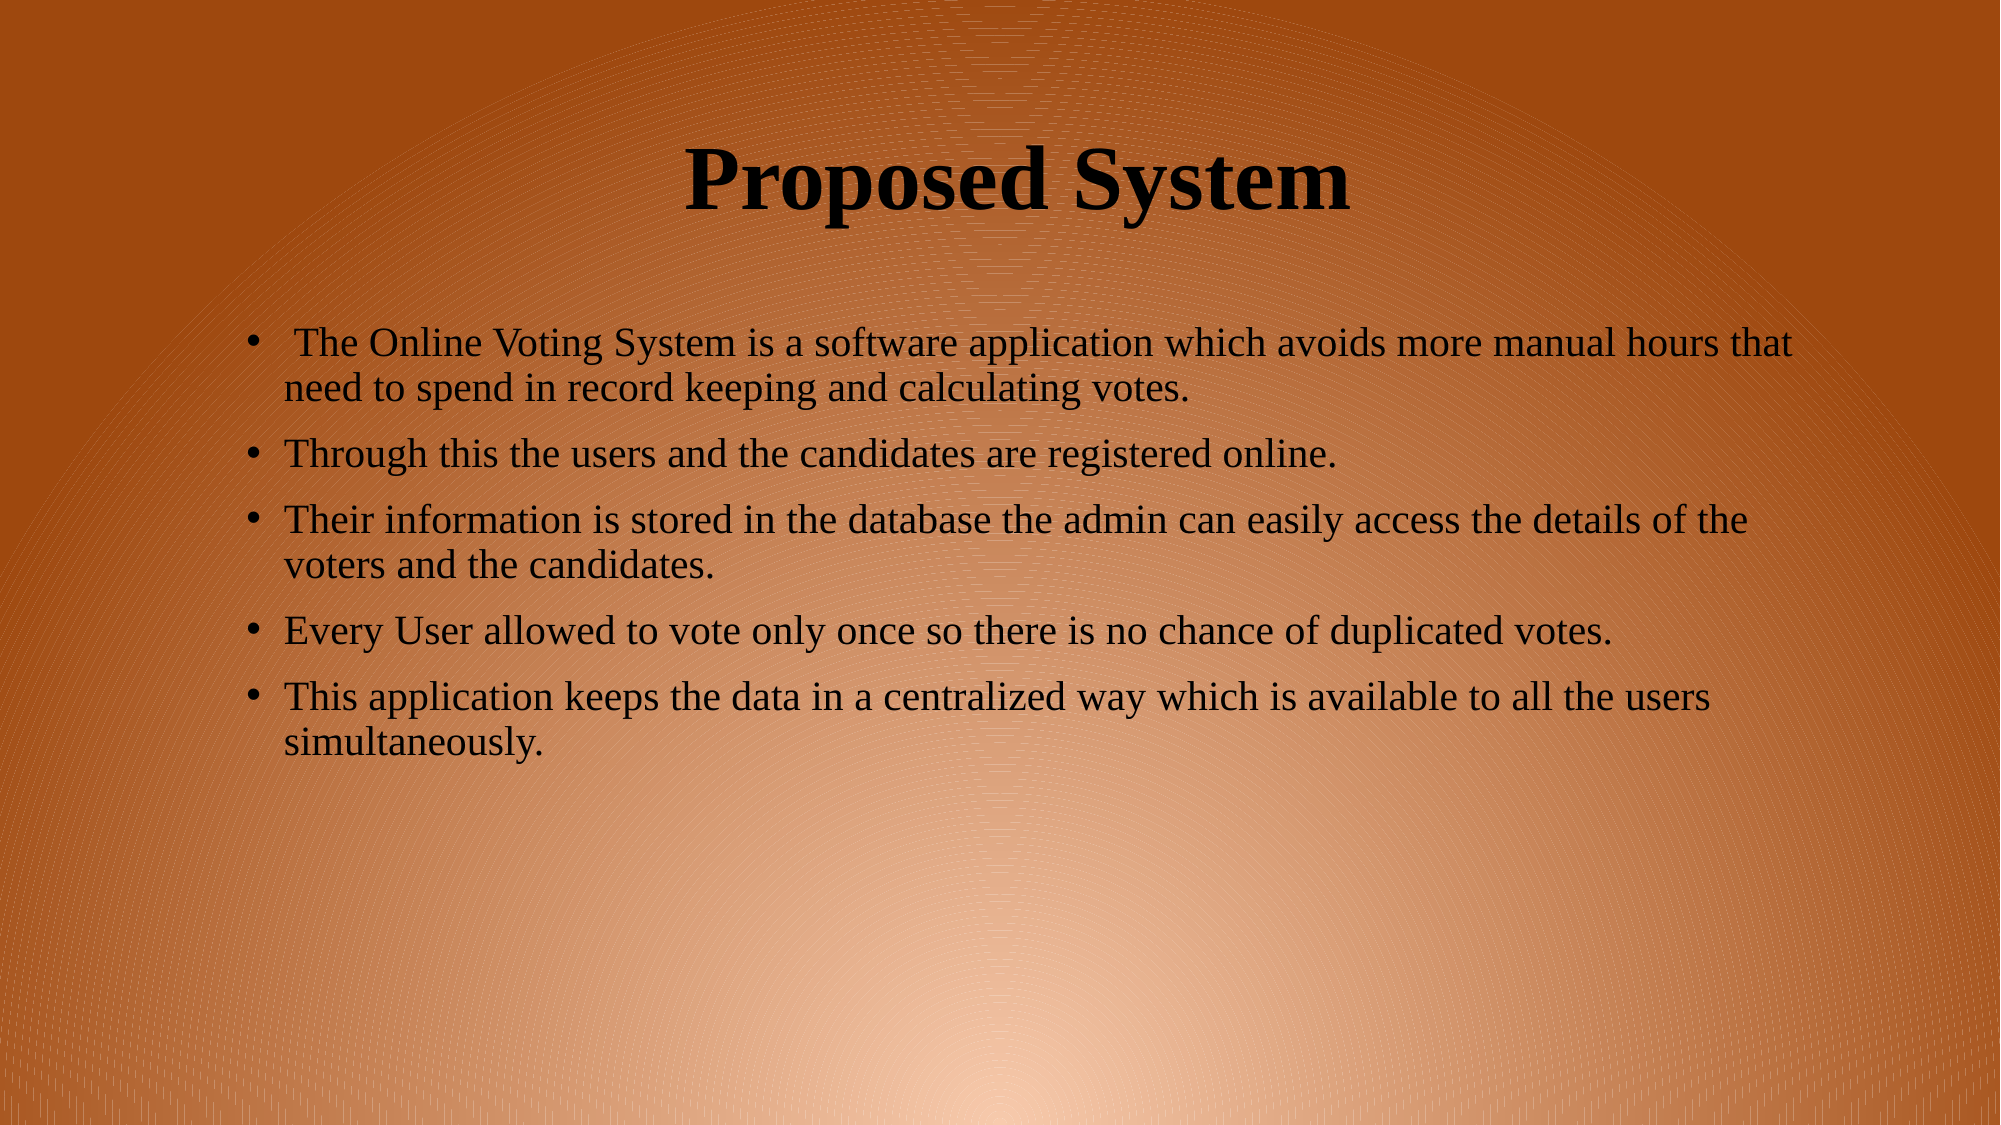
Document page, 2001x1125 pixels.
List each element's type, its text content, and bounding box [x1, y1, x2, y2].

list The Online Voting System is a software application which avoids more manual hours that need to spend in record keeping and calculating votes. Through this the users and the candidates are registered online. Their information is stored in the database the admin can easily access the details of the voters and the candidates. Every User allowed to vote only once so there is no chance of duplicated votes. This application keeps the data in a centralized way which is available to all the users simultaneously. [231, 313, 1863, 1014]
title Proposed System [137, 59, 1863, 278]
